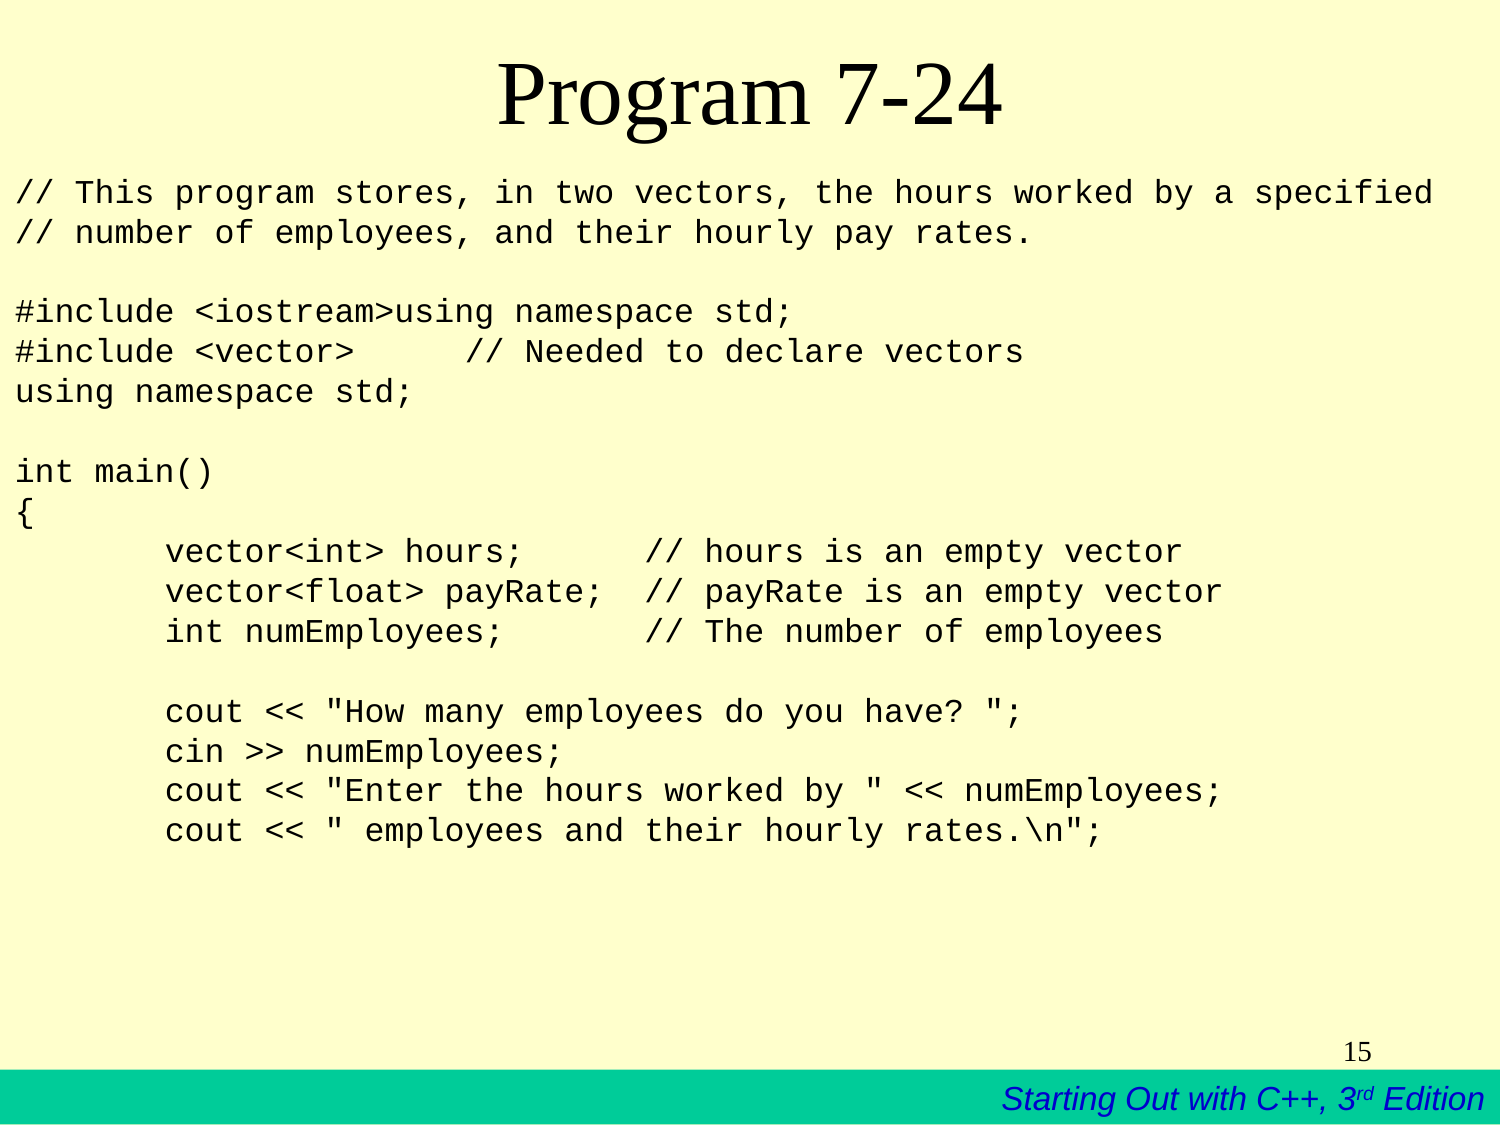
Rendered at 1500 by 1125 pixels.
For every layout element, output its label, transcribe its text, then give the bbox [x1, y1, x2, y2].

text_box // This program stores, in two vectors, the hours worked by a specified // number of employees, and their hourly pay rates. #include <iostream>using namespace std; #include <vector> // Needed to declare vectors using namespace std; int main() { vector<int> hours; // hours is an empty vector vector<float> payRate; // payRate is an empty vector int numEmployees; // The number of employees cout << "How many employees do you have? "; cin >> numEmployees; cout << "Enter the hours worked by " << numEmployees; cout << " employees and their hourly rates.\n"; [0, 162, 1500, 896]
title Program 7-24 [112, 49, 1388, 126]
slide_number 15 [1074, 1024, 1388, 1101]
